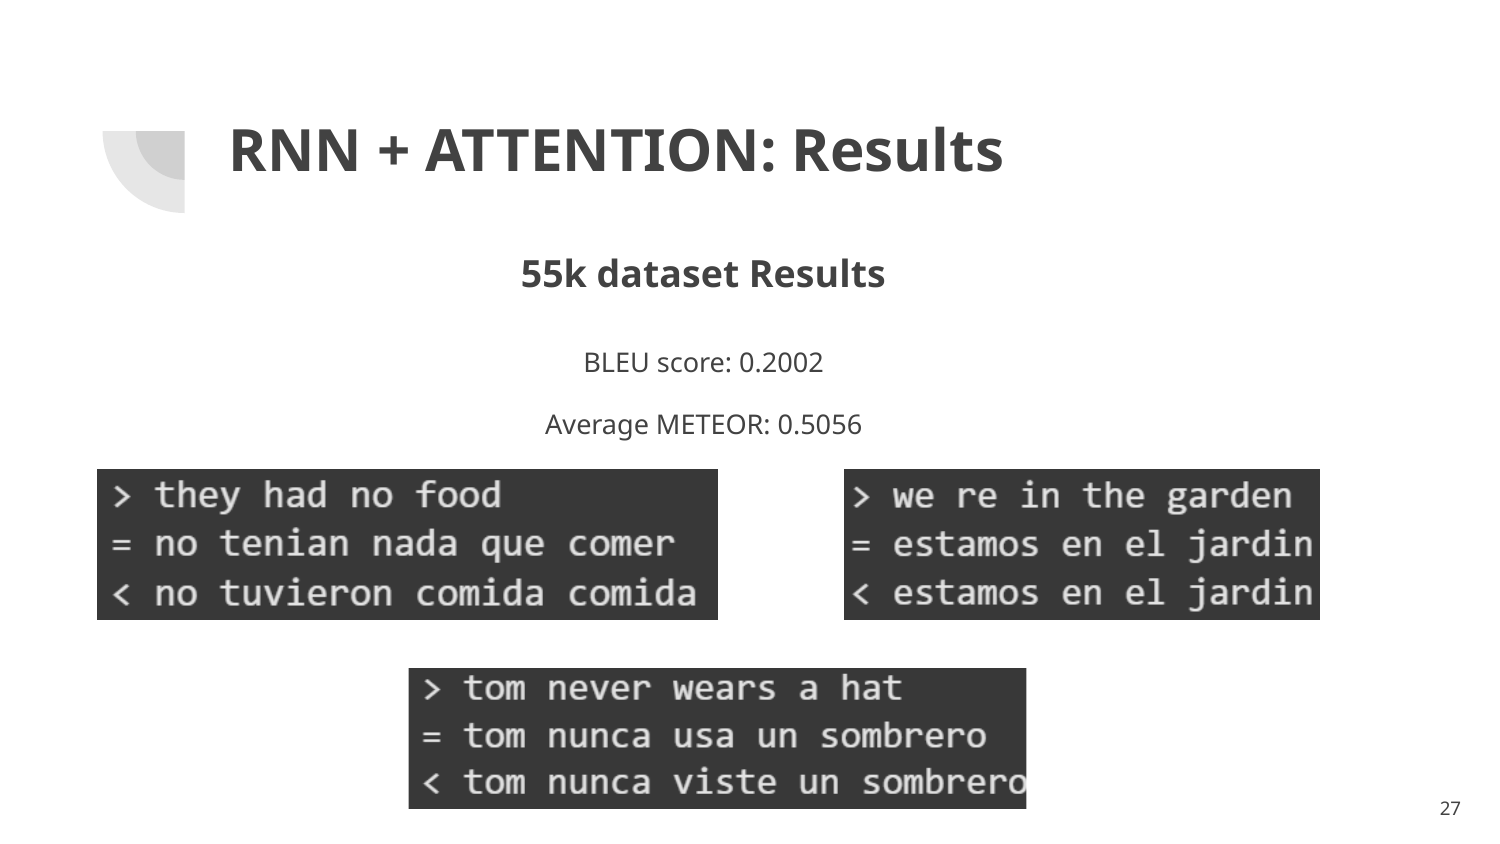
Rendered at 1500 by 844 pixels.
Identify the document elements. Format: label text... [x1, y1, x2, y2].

slide_number ‹#› [1386, 777, 1477, 842]
picture [843, 469, 1320, 620]
picture [97, 469, 718, 620]
picture [408, 668, 1027, 819]
title RNN + ATTENTION: Results [213, 98, 1368, 263]
text_box 55k dataset Results BLEU score: 0.2002 Average METEOR: 0.5056 [494, 235, 913, 455]
